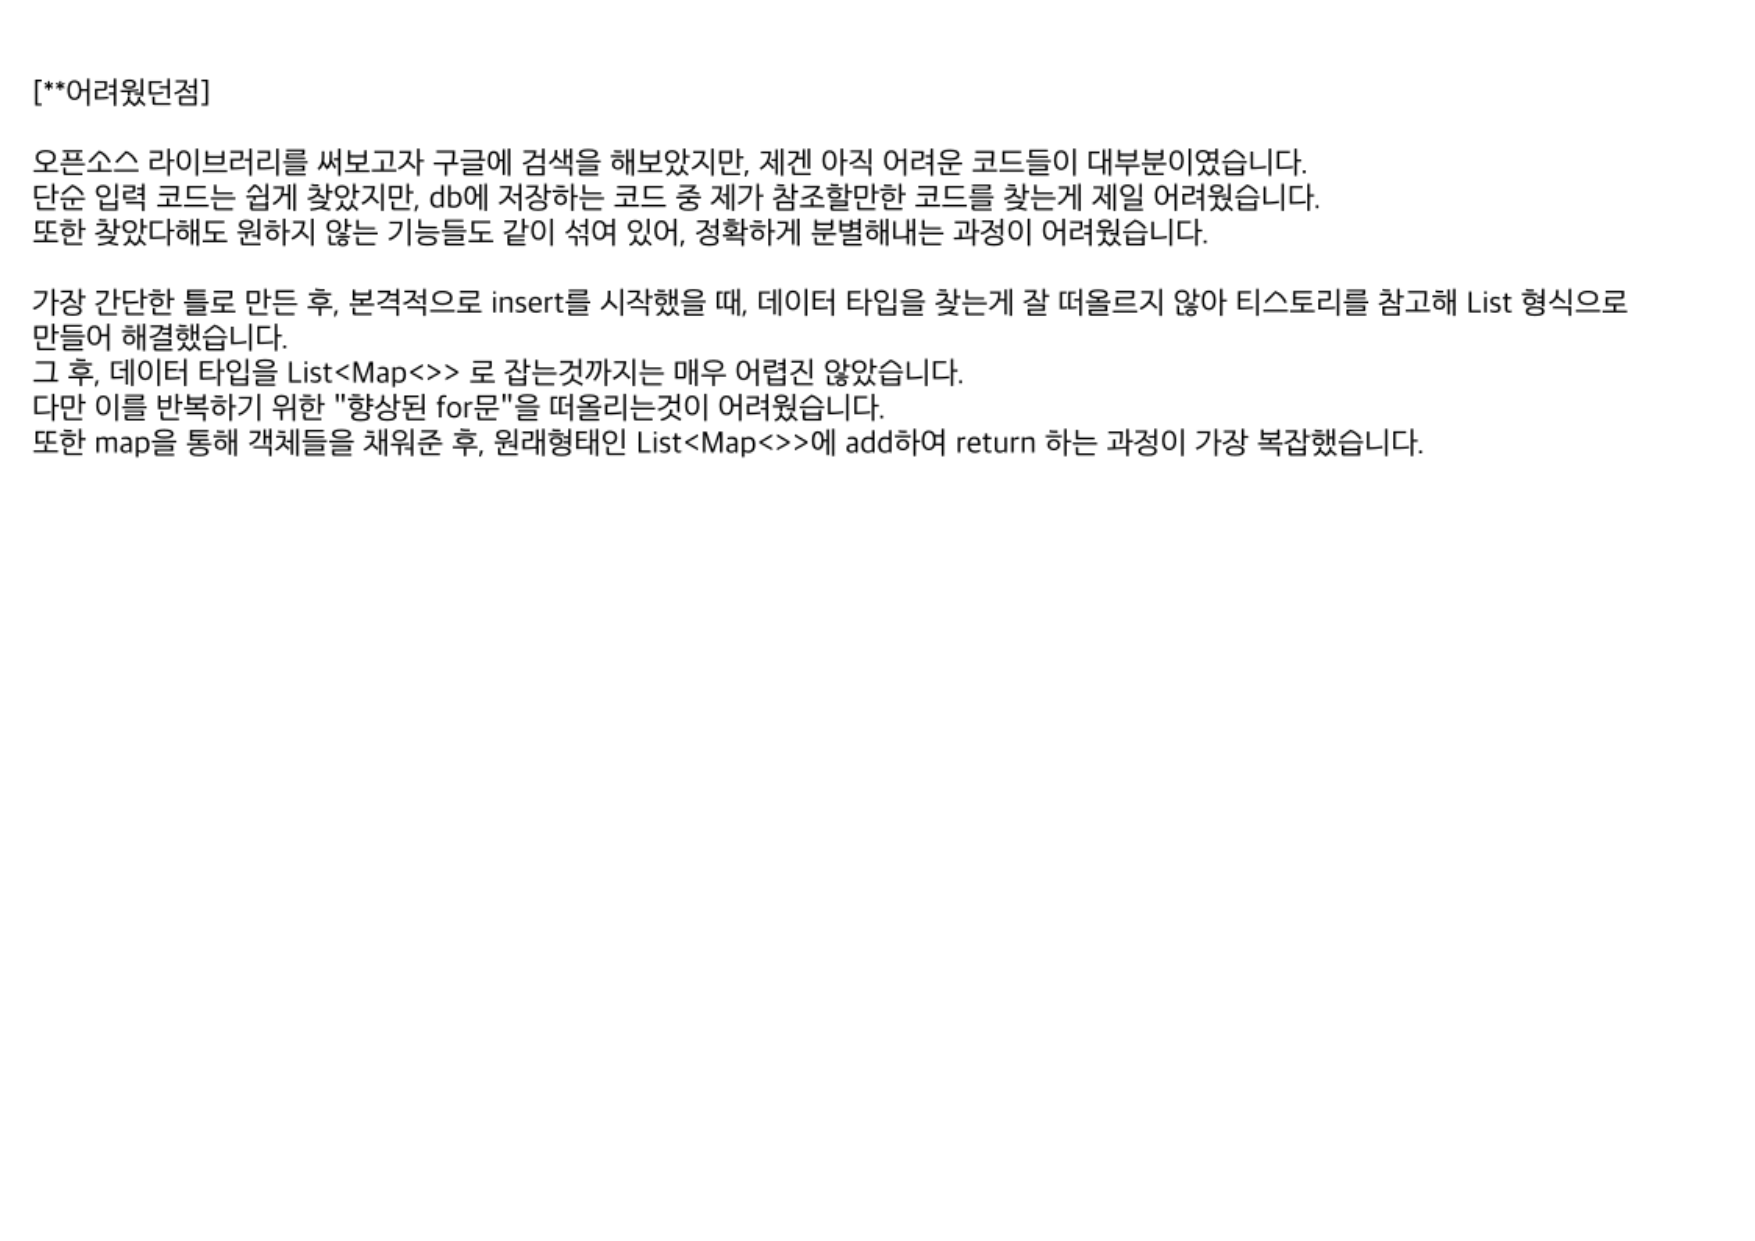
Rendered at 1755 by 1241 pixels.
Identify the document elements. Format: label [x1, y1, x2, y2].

picture [27, 69, 1642, 549]
